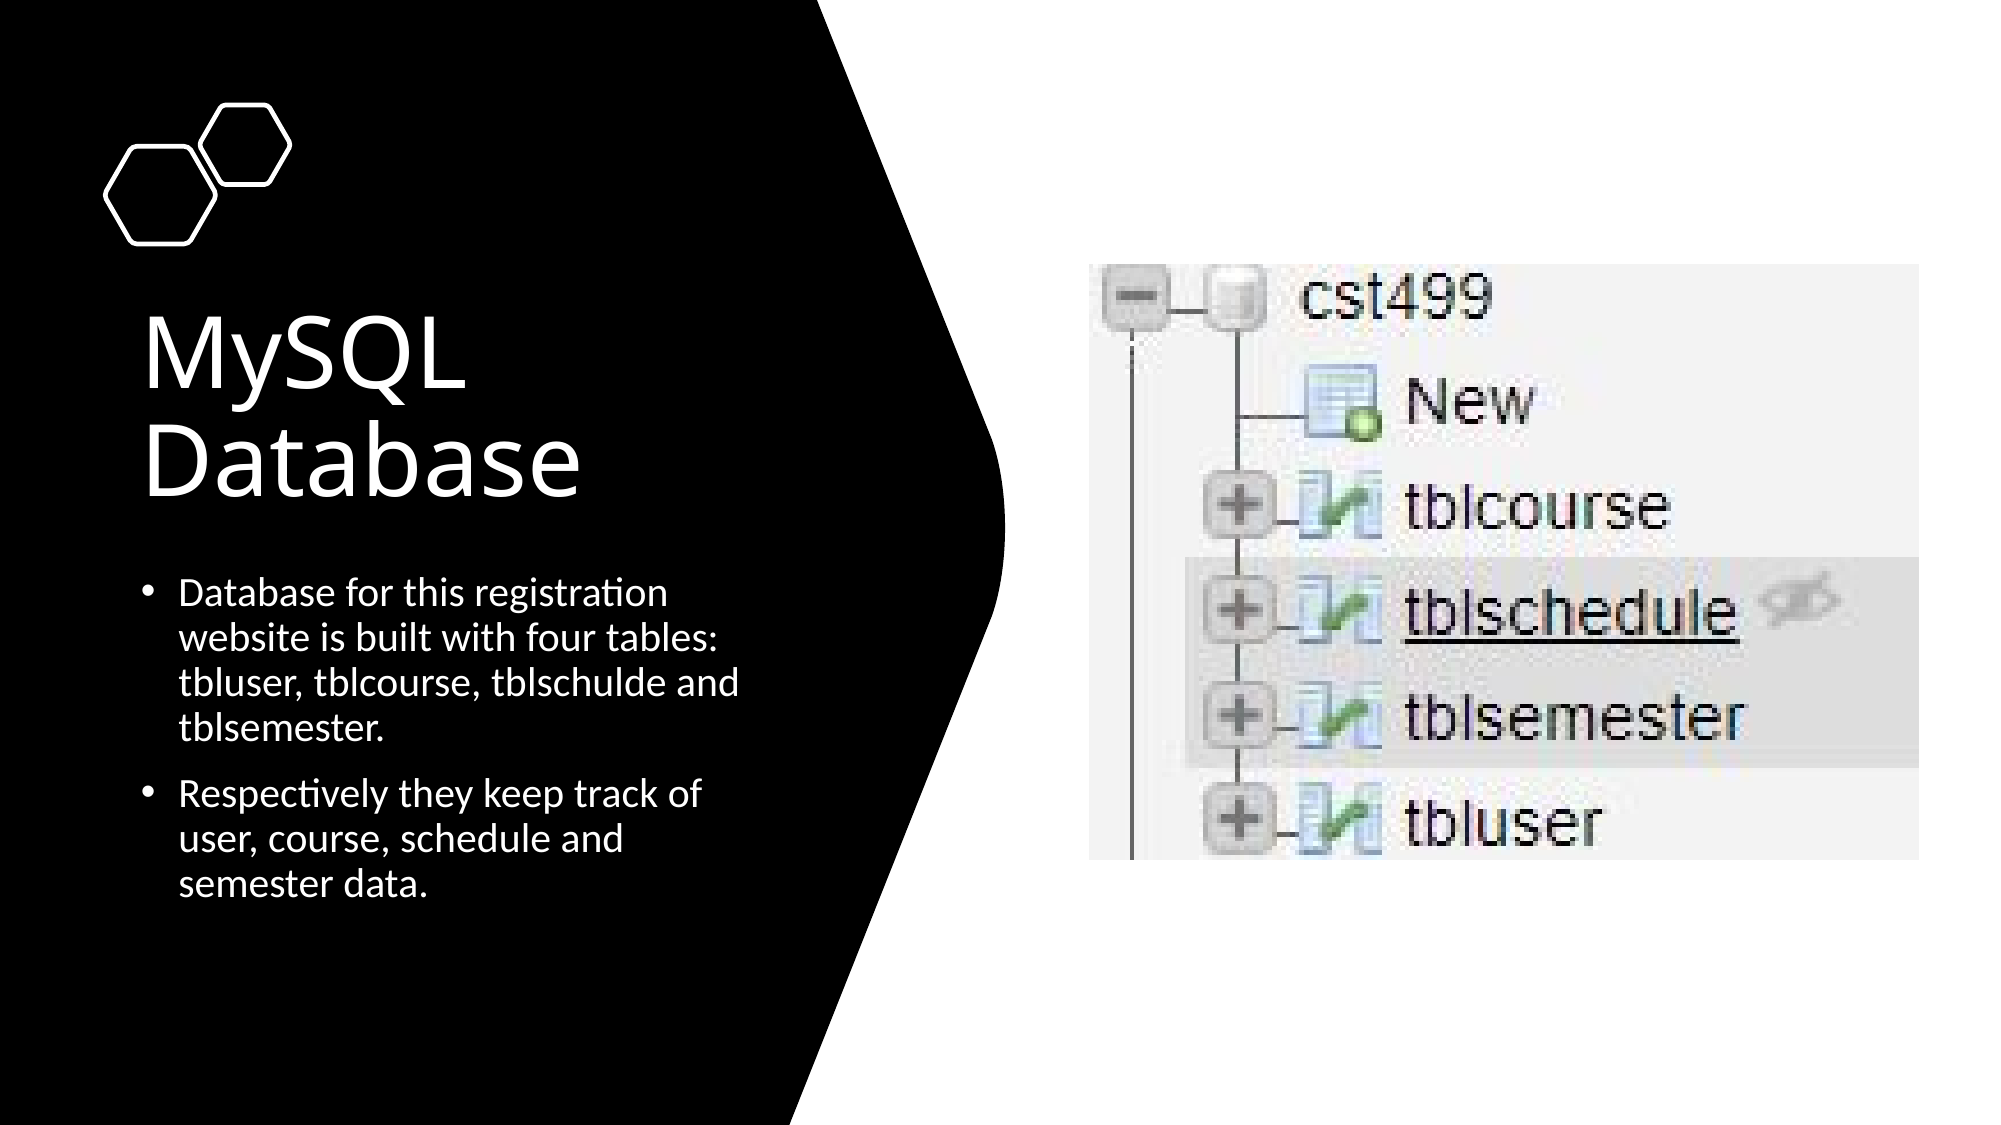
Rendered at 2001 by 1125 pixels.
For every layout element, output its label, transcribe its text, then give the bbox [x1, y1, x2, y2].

title MySQL Database [125, 169, 808, 526]
text_box [0, 0, 1007, 1125]
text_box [104, 104, 290, 244]
picture [1089, 264, 1919, 860]
list Database for this registration website is built with four tables: tbluser, tblcourse, tblschulde and tblsemester. Respectively they keep track of user, course, schedule and semester data. [125, 562, 795, 1013]
text_box [791, 0, 2000, 1125]
